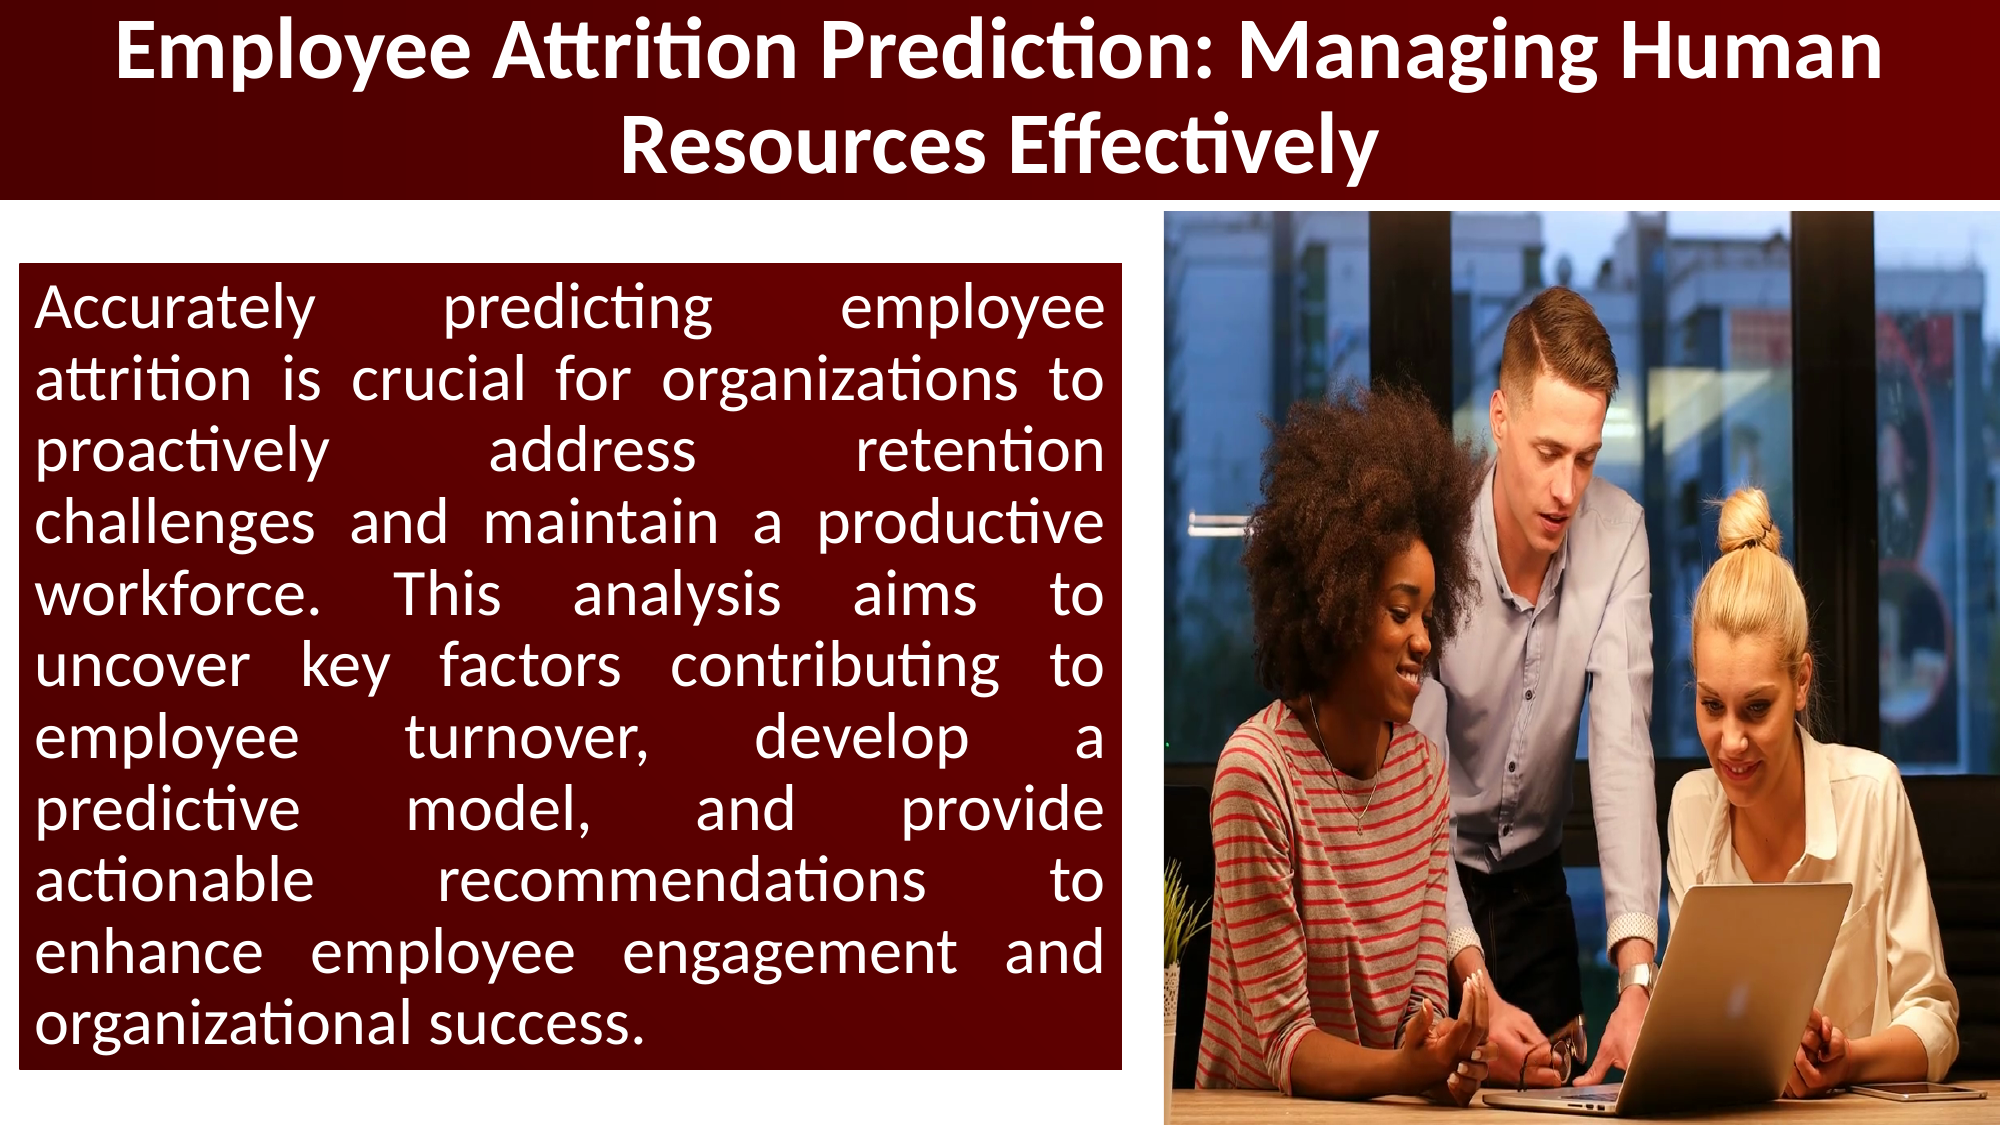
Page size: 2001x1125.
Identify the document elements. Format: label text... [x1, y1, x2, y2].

title Employee Attrition Prediction: Managing Human Resources Effectively [0, 0, 2000, 200]
list Accurately predicting employee attrition is crucial for organizations to proactively address retention challenges and maintain a productive workforce. This analysis aims to uncover key factors contributing to employee turnover, develop a predictive model, and provide actionable recommendations to enhance employee engagement and organizational success. [19, 263, 1122, 1070]
picture [1163, 211, 2000, 1125]
